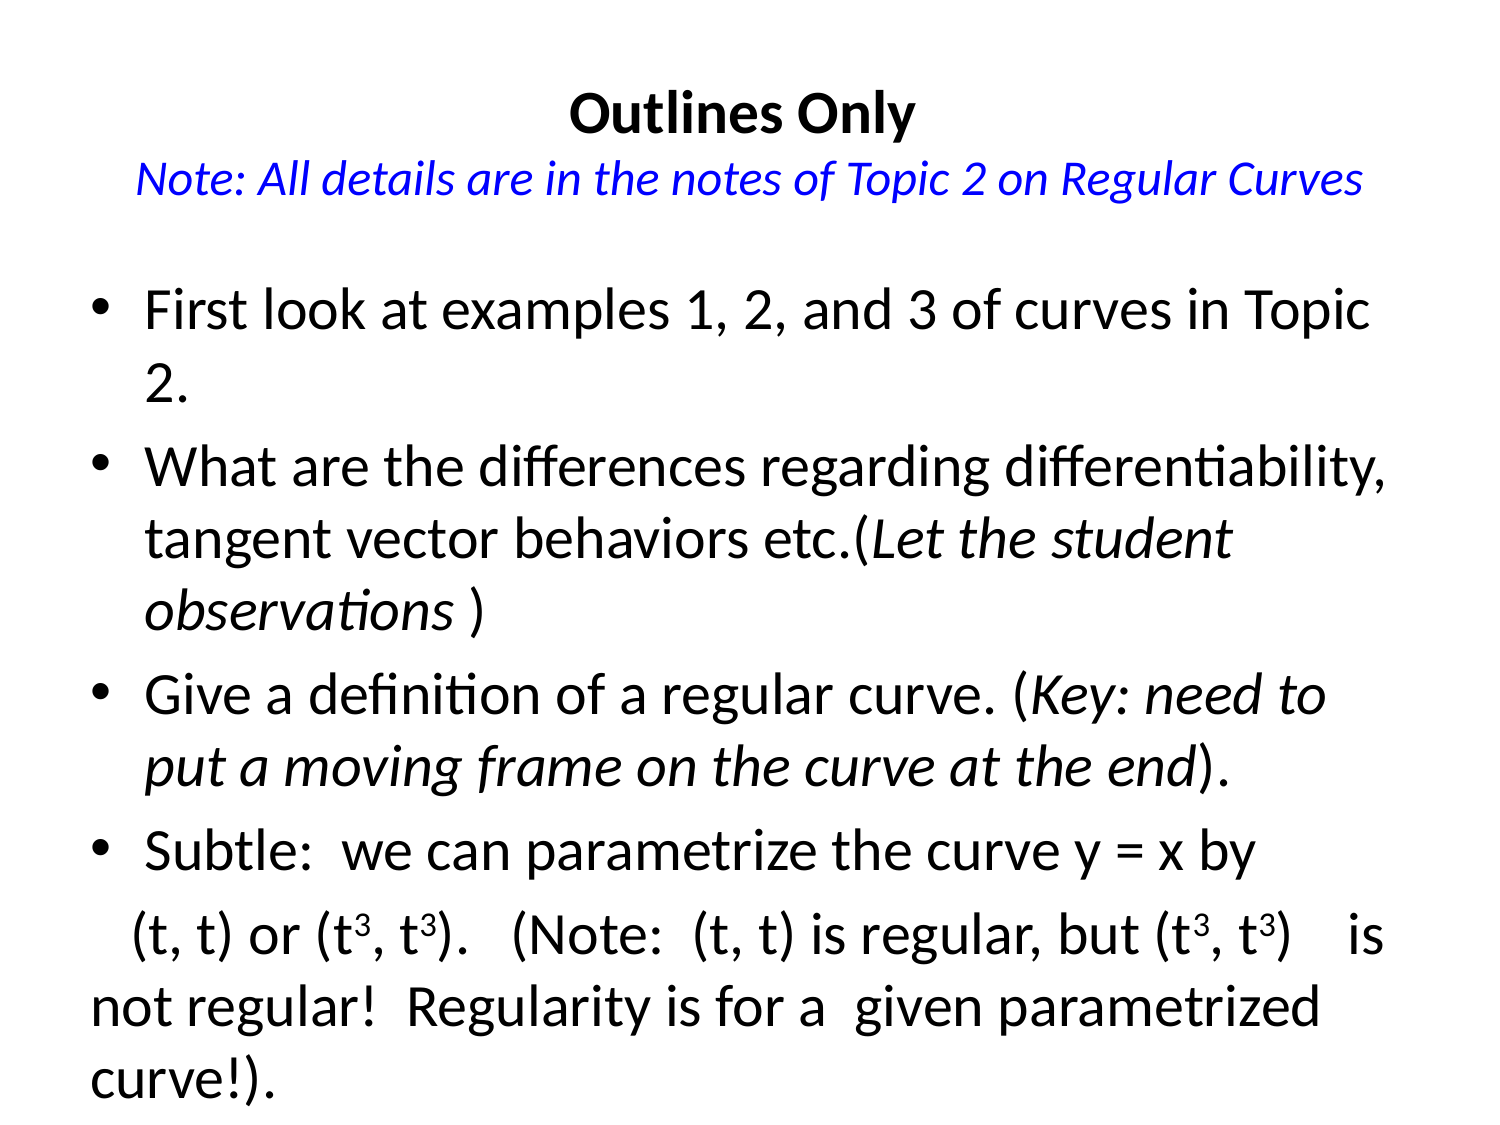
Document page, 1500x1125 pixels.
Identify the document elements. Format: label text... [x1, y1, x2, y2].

title Outlines Only Note: All details are in the notes of Topic 2 on Regular Curves [75, 45, 1425, 233]
list First look at examples 1, 2, and 3 of curves in Topic 2. What are the differences regarding differentiability, tangent vector behaviors etc.(Let the student observations ) Give a definition of a regular curve. (Key: need to put a moving frame on the curve at the end). Subtle: we can parametrize the curve y = x by (t, t) or (t3, t3). (Note: (t, t) is regular, but (t3, t3) is not regular! Regularity is for a given parametrized curve!). [75, 262, 1425, 1125]
